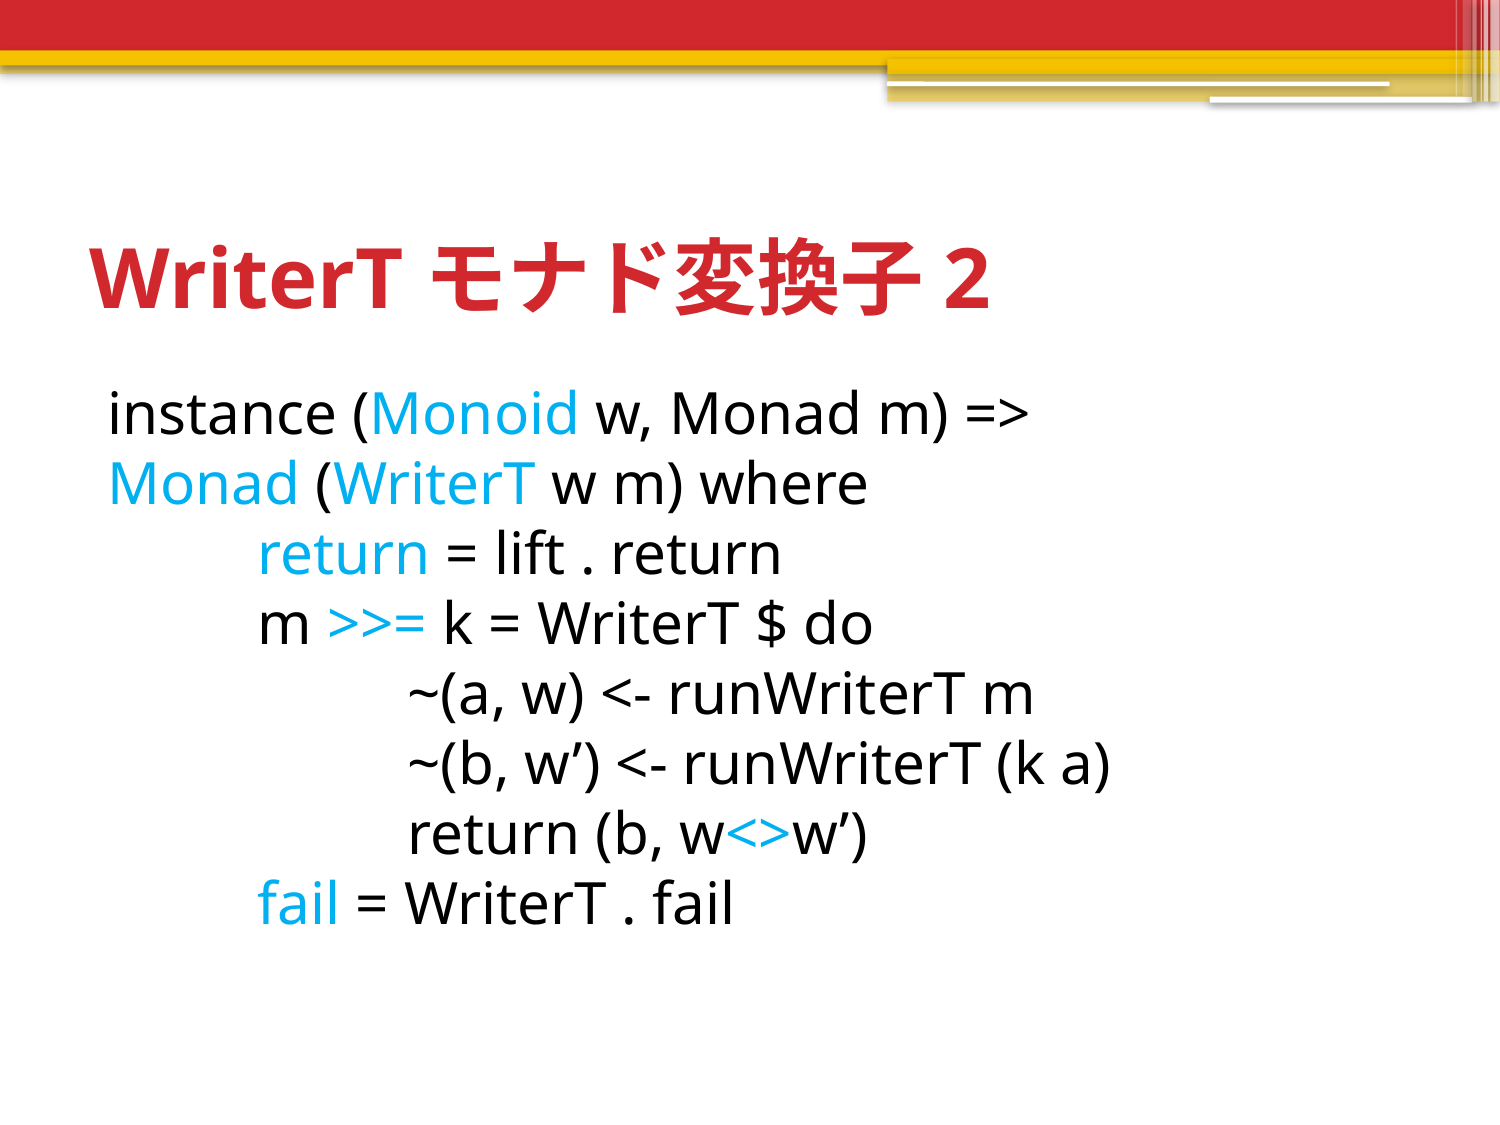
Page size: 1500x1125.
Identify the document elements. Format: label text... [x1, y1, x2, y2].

title WriterTモナド変換子2 [75, 187, 1425, 363]
list instance (Monoid w, Monad m) => Monad (WriterT w m) where return = lift . return m >>= k = WriterT $ do ~(a, w) <- runWriterT m ~(b, w’) <- runWriterT (k a) return (b, w<>w’) fail = WriterT . fail [75, 368, 1425, 1079]
